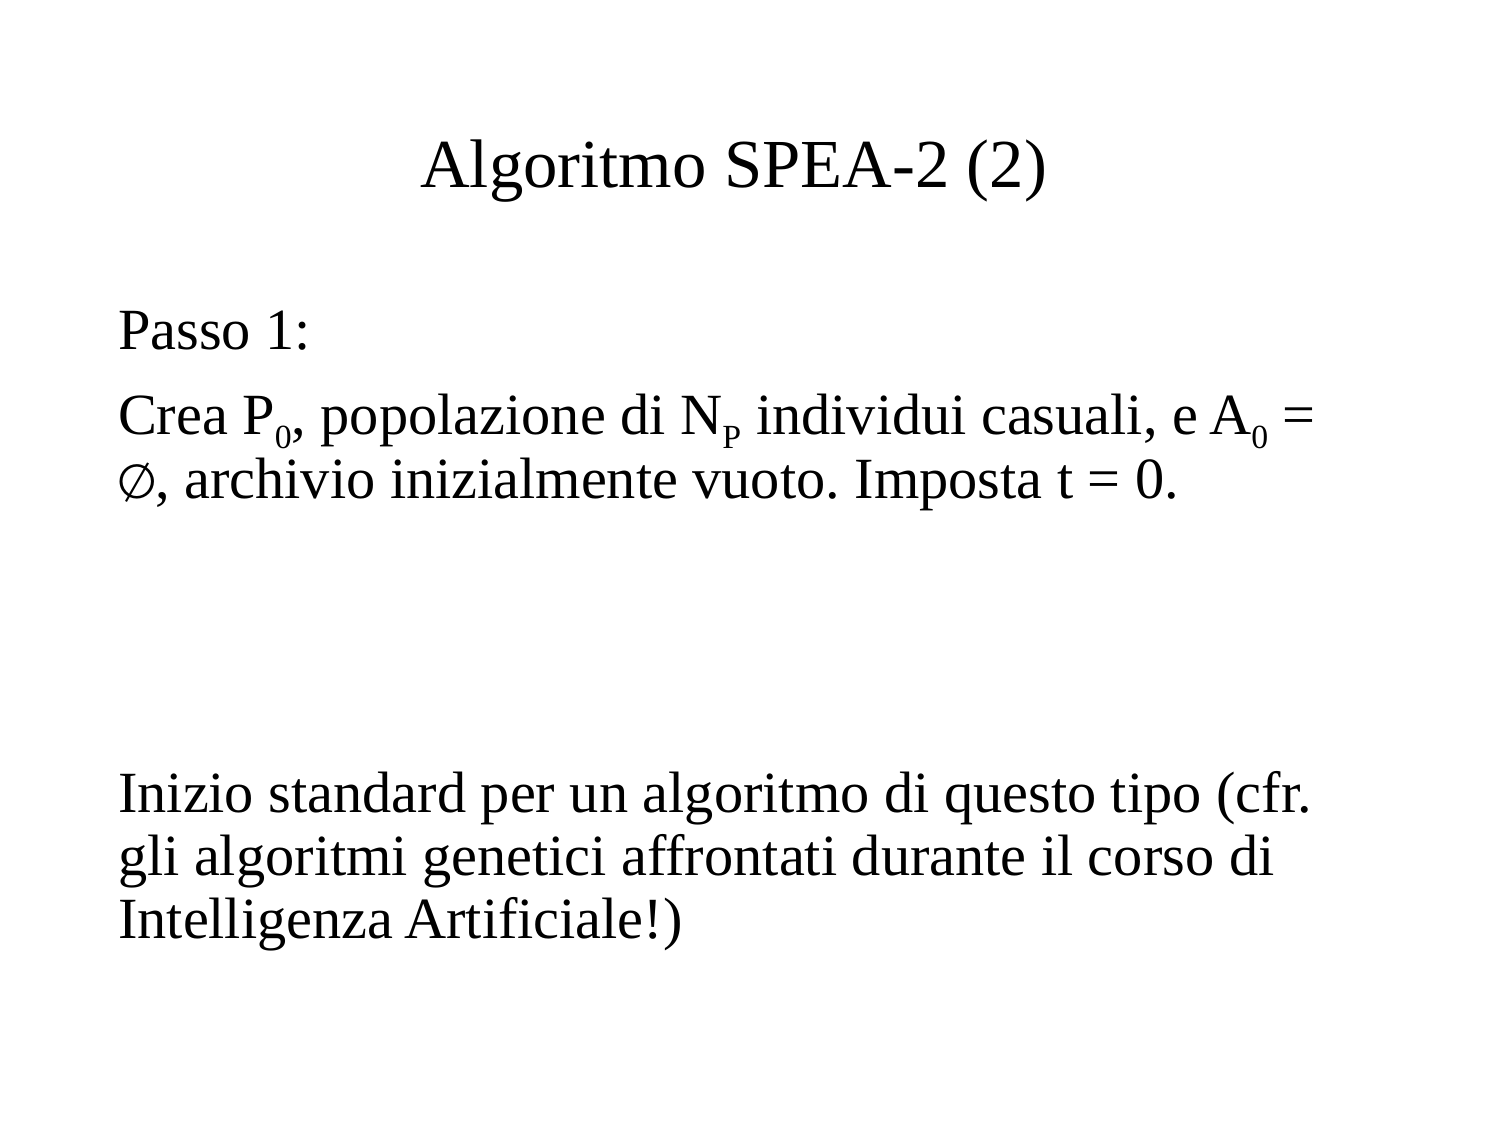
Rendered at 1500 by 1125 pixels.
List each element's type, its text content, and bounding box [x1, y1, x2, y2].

list Passo 1: Crea P0, popolazione di NP individui casuali, e A0 = ∅, archivio inizialmente vuoto. Imposta t = 0. Inizio standard per un algoritmo di questo tipo (cfr. gli algoritmi genetici affrontati durante il corso di Intelligenza Artificiale!) [103, 291, 1397, 1014]
text_box Algoritmo SPEA-2 (2) [103, 111, 1366, 209]
